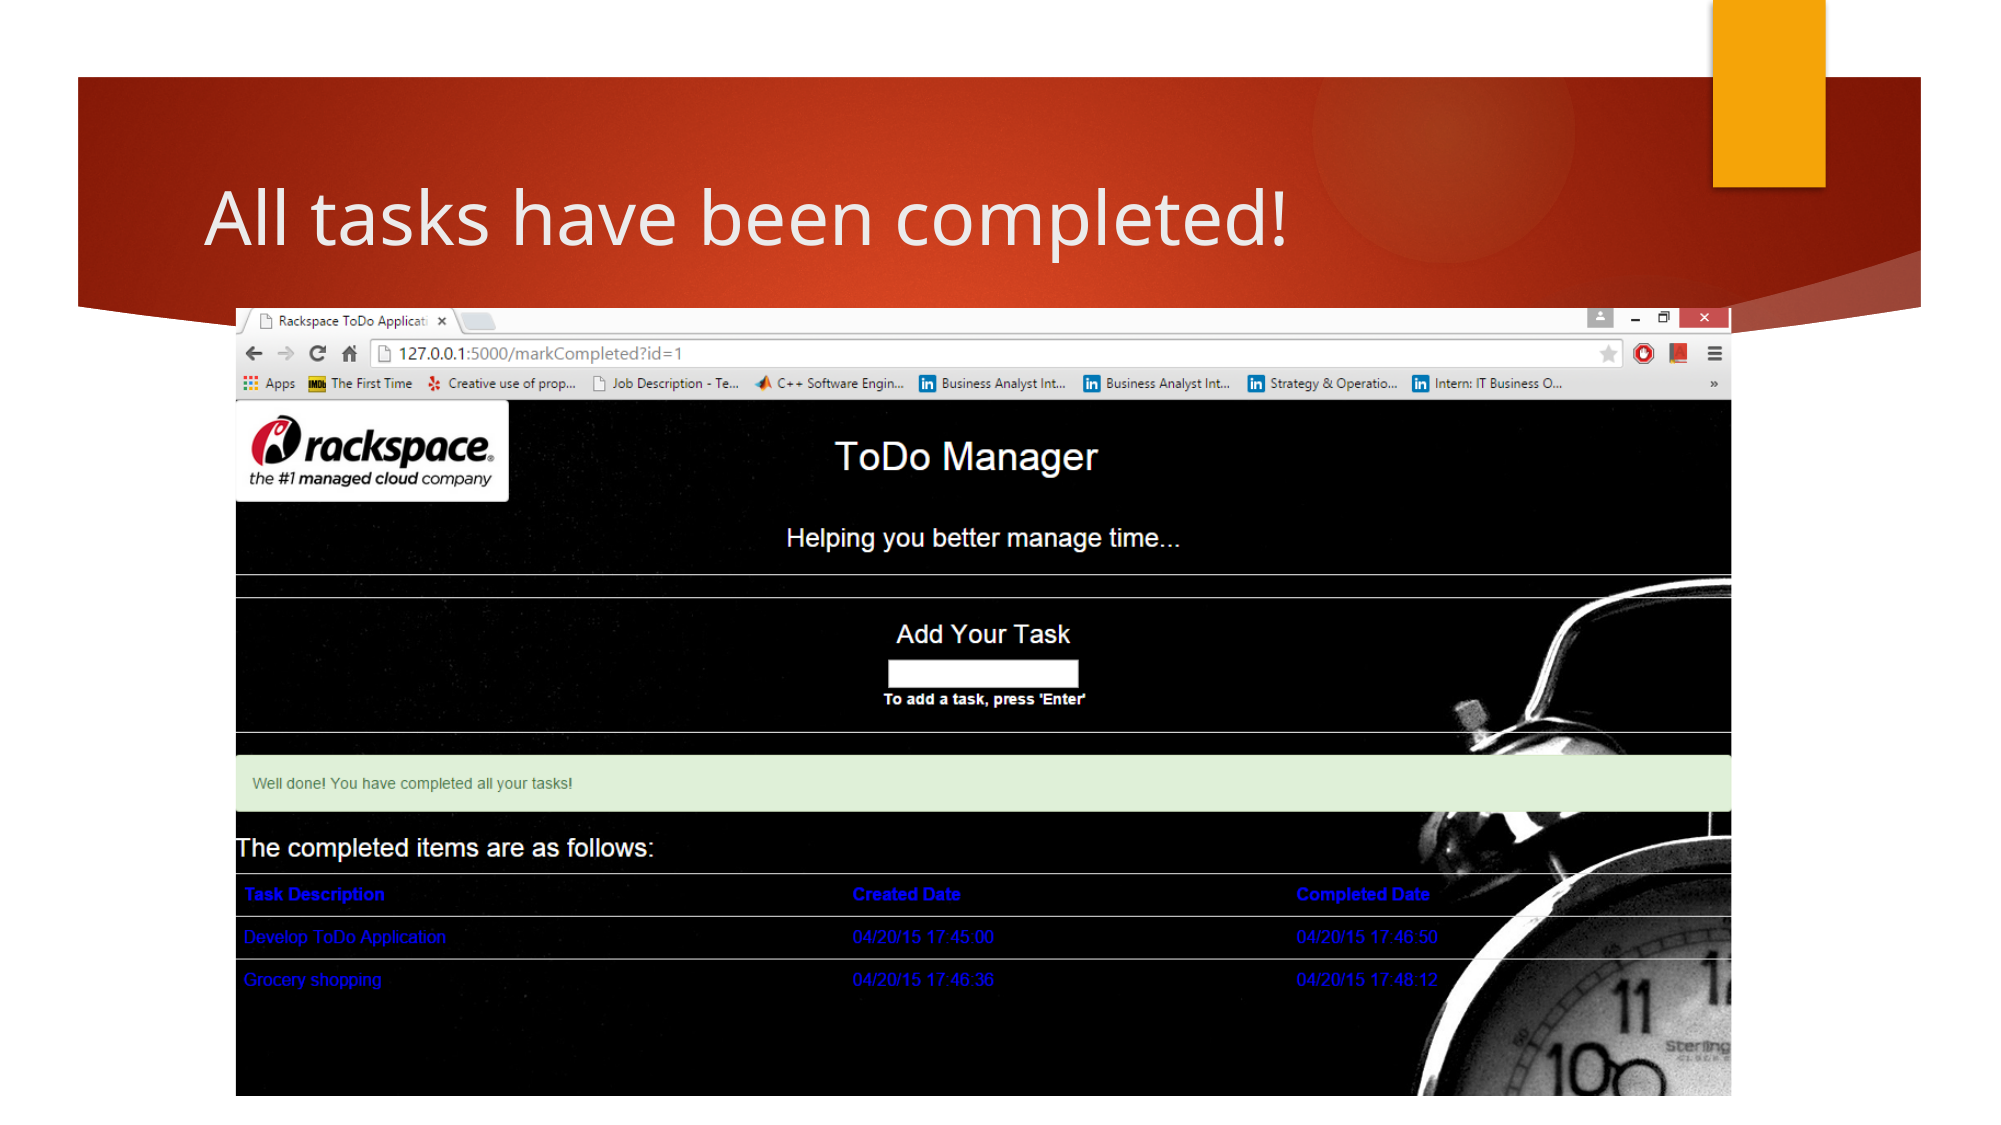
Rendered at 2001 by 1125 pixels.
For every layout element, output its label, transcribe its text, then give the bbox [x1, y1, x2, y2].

title All tasks have been completed! [189, 155, 1627, 275]
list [235, 307, 1732, 1096]
